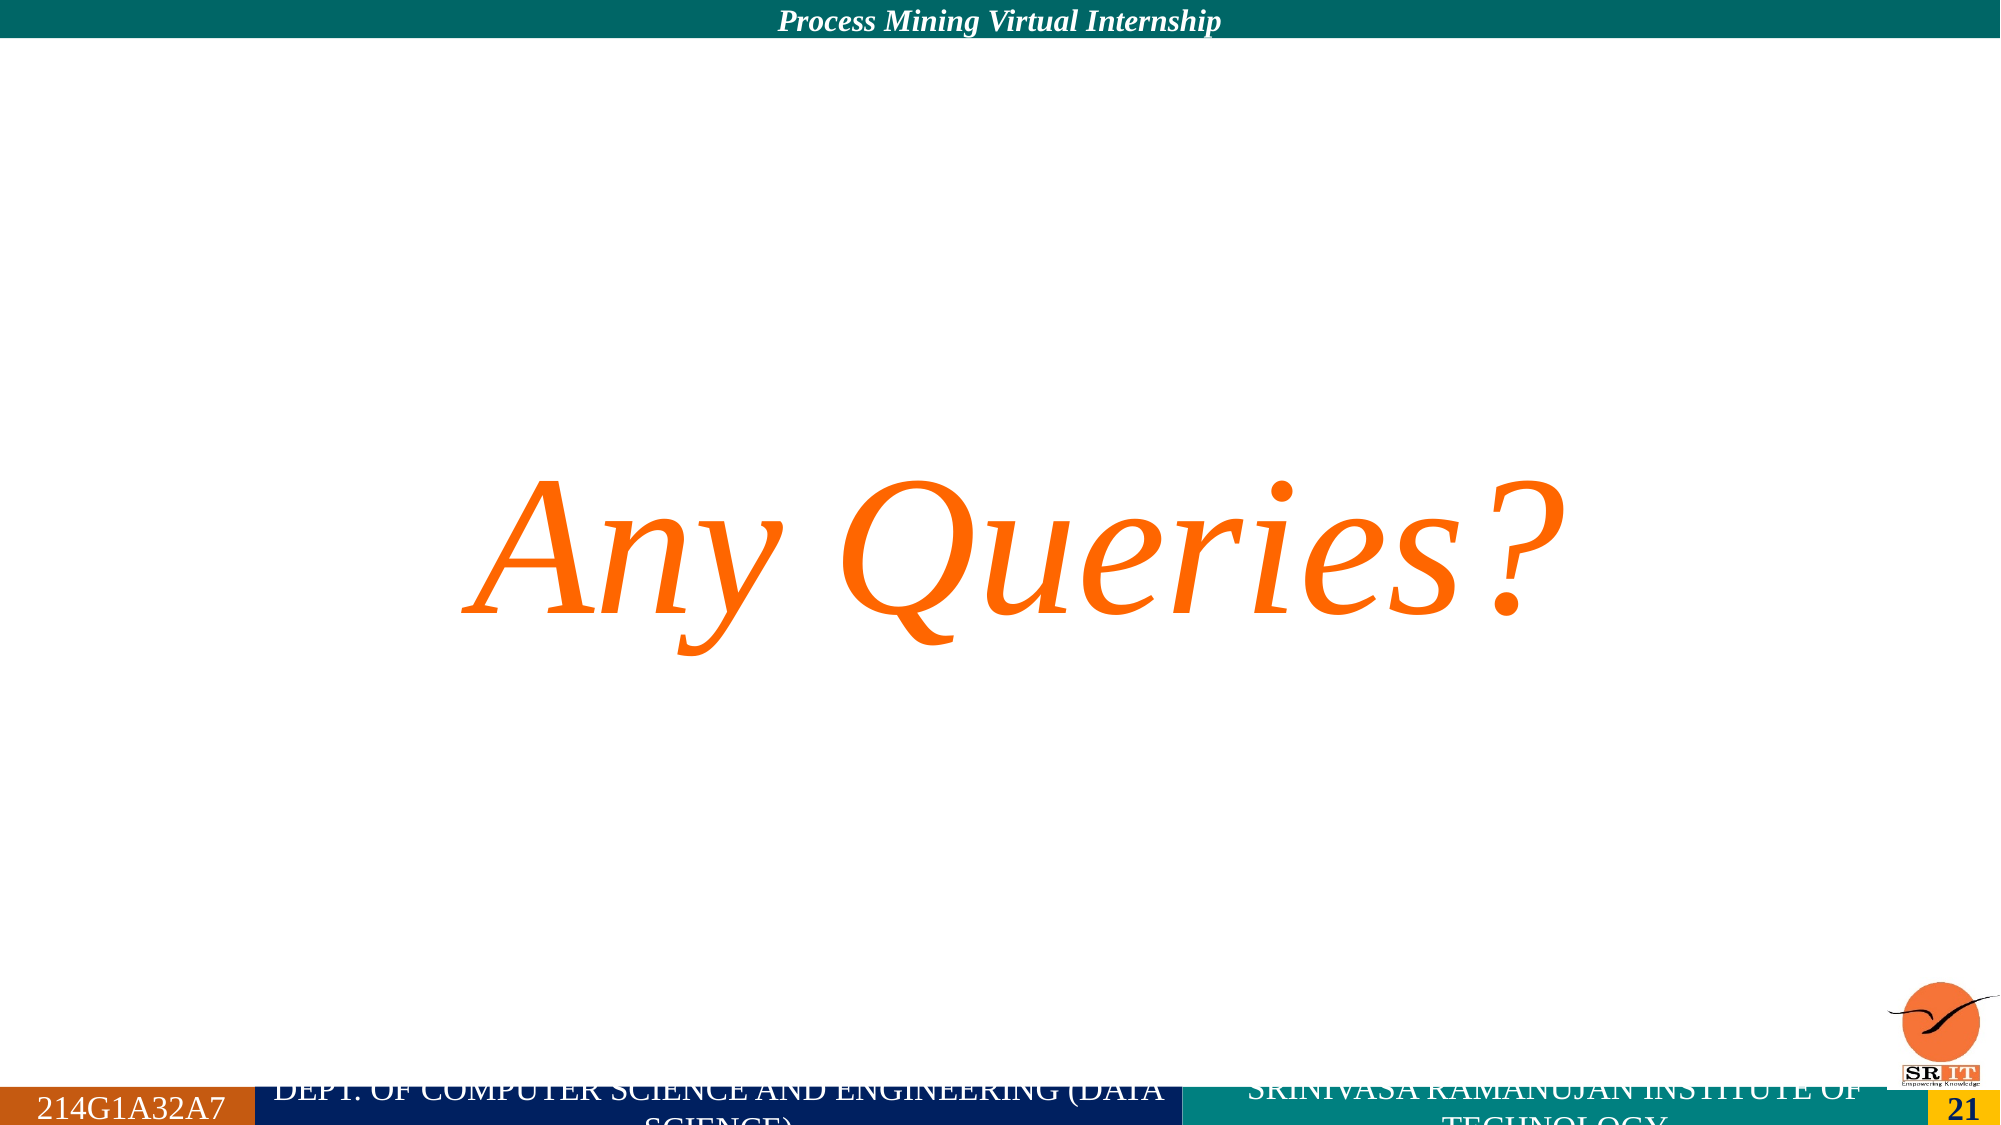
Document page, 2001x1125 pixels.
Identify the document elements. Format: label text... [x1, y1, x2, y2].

text_box Any Queries? [457, 389, 1582, 662]
picture [1887, 977, 2000, 1090]
